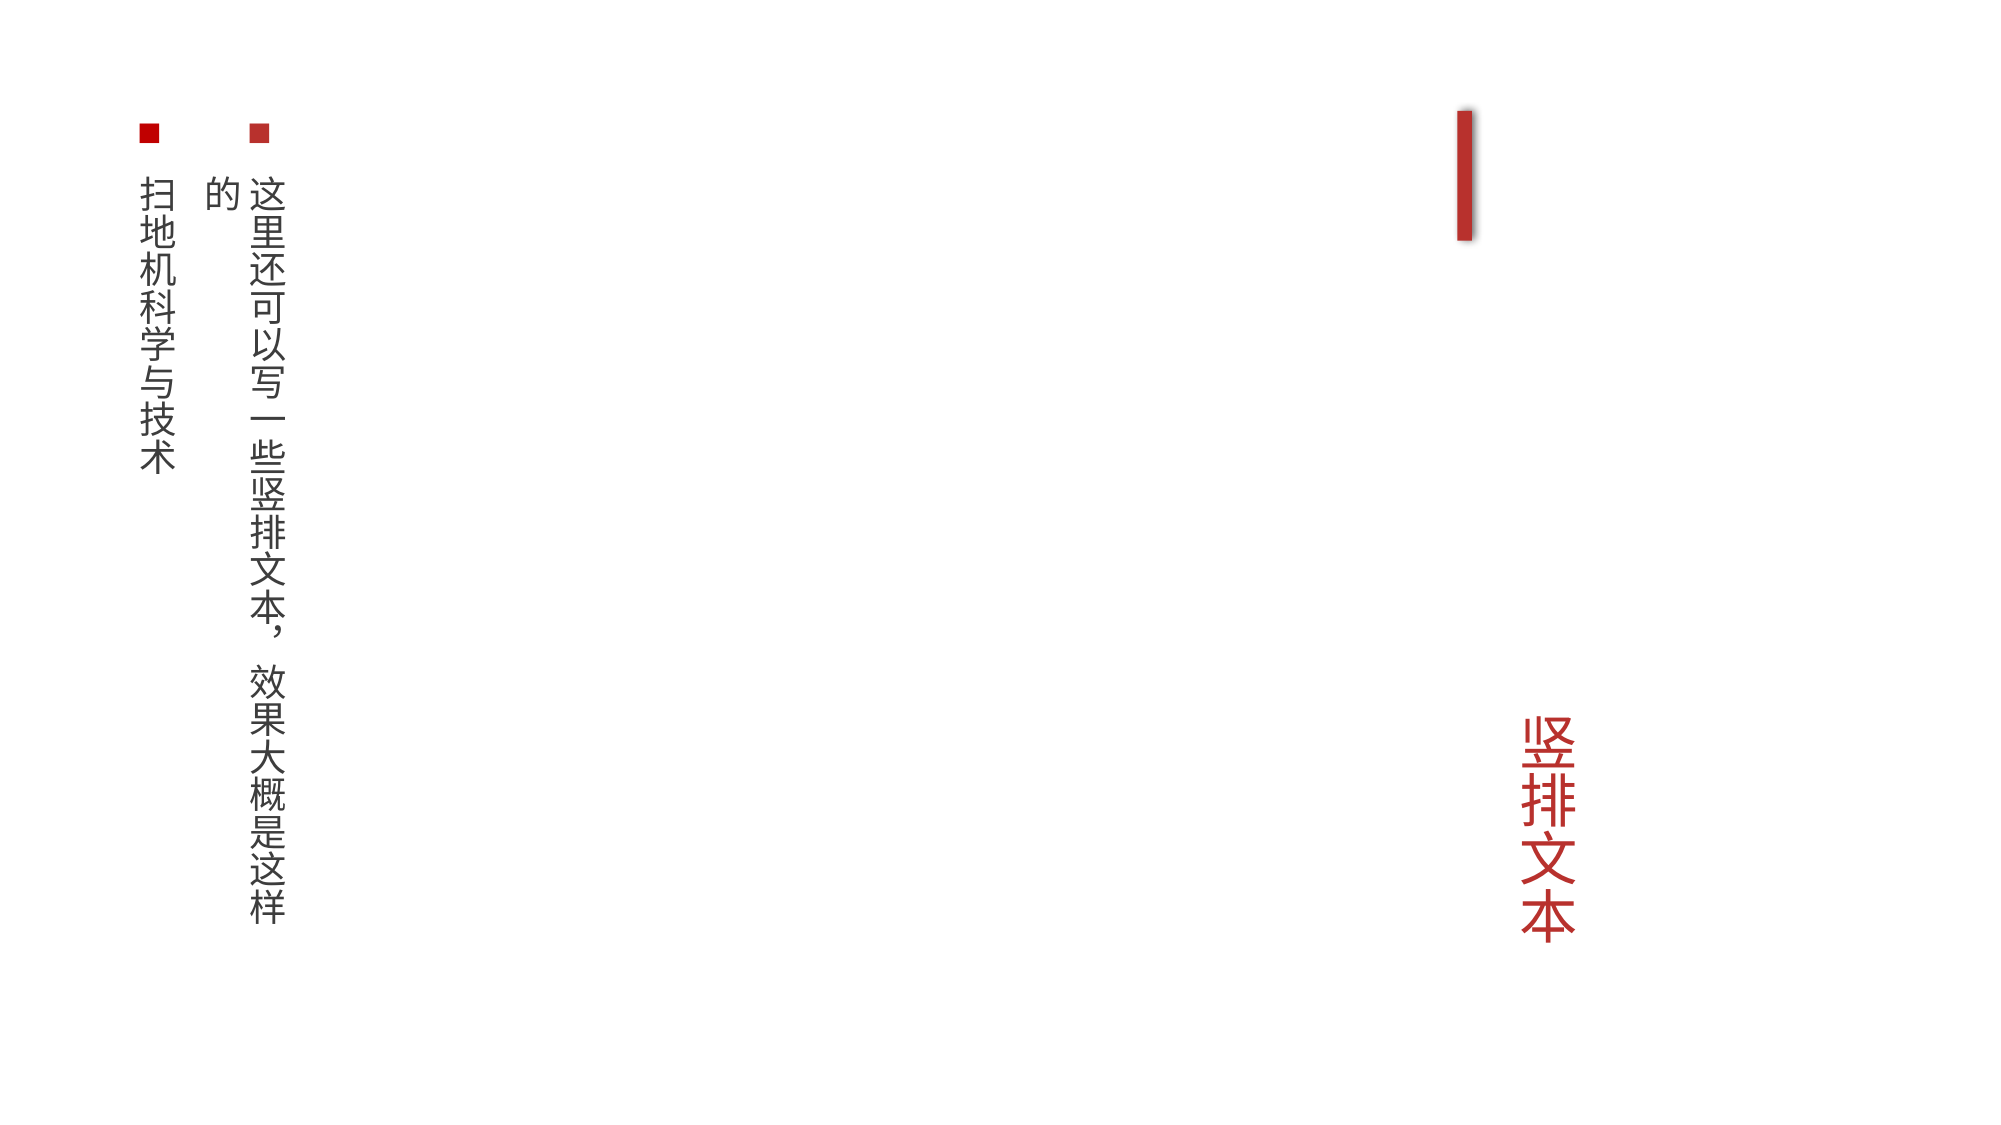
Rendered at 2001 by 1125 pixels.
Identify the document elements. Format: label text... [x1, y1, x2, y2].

title 竖排文本 [1504, 110, 1816, 962]
list 这里还可以写一些竖排文本，效果大概是这样的 扫地机科学与技术 [127, 110, 1406, 962]
